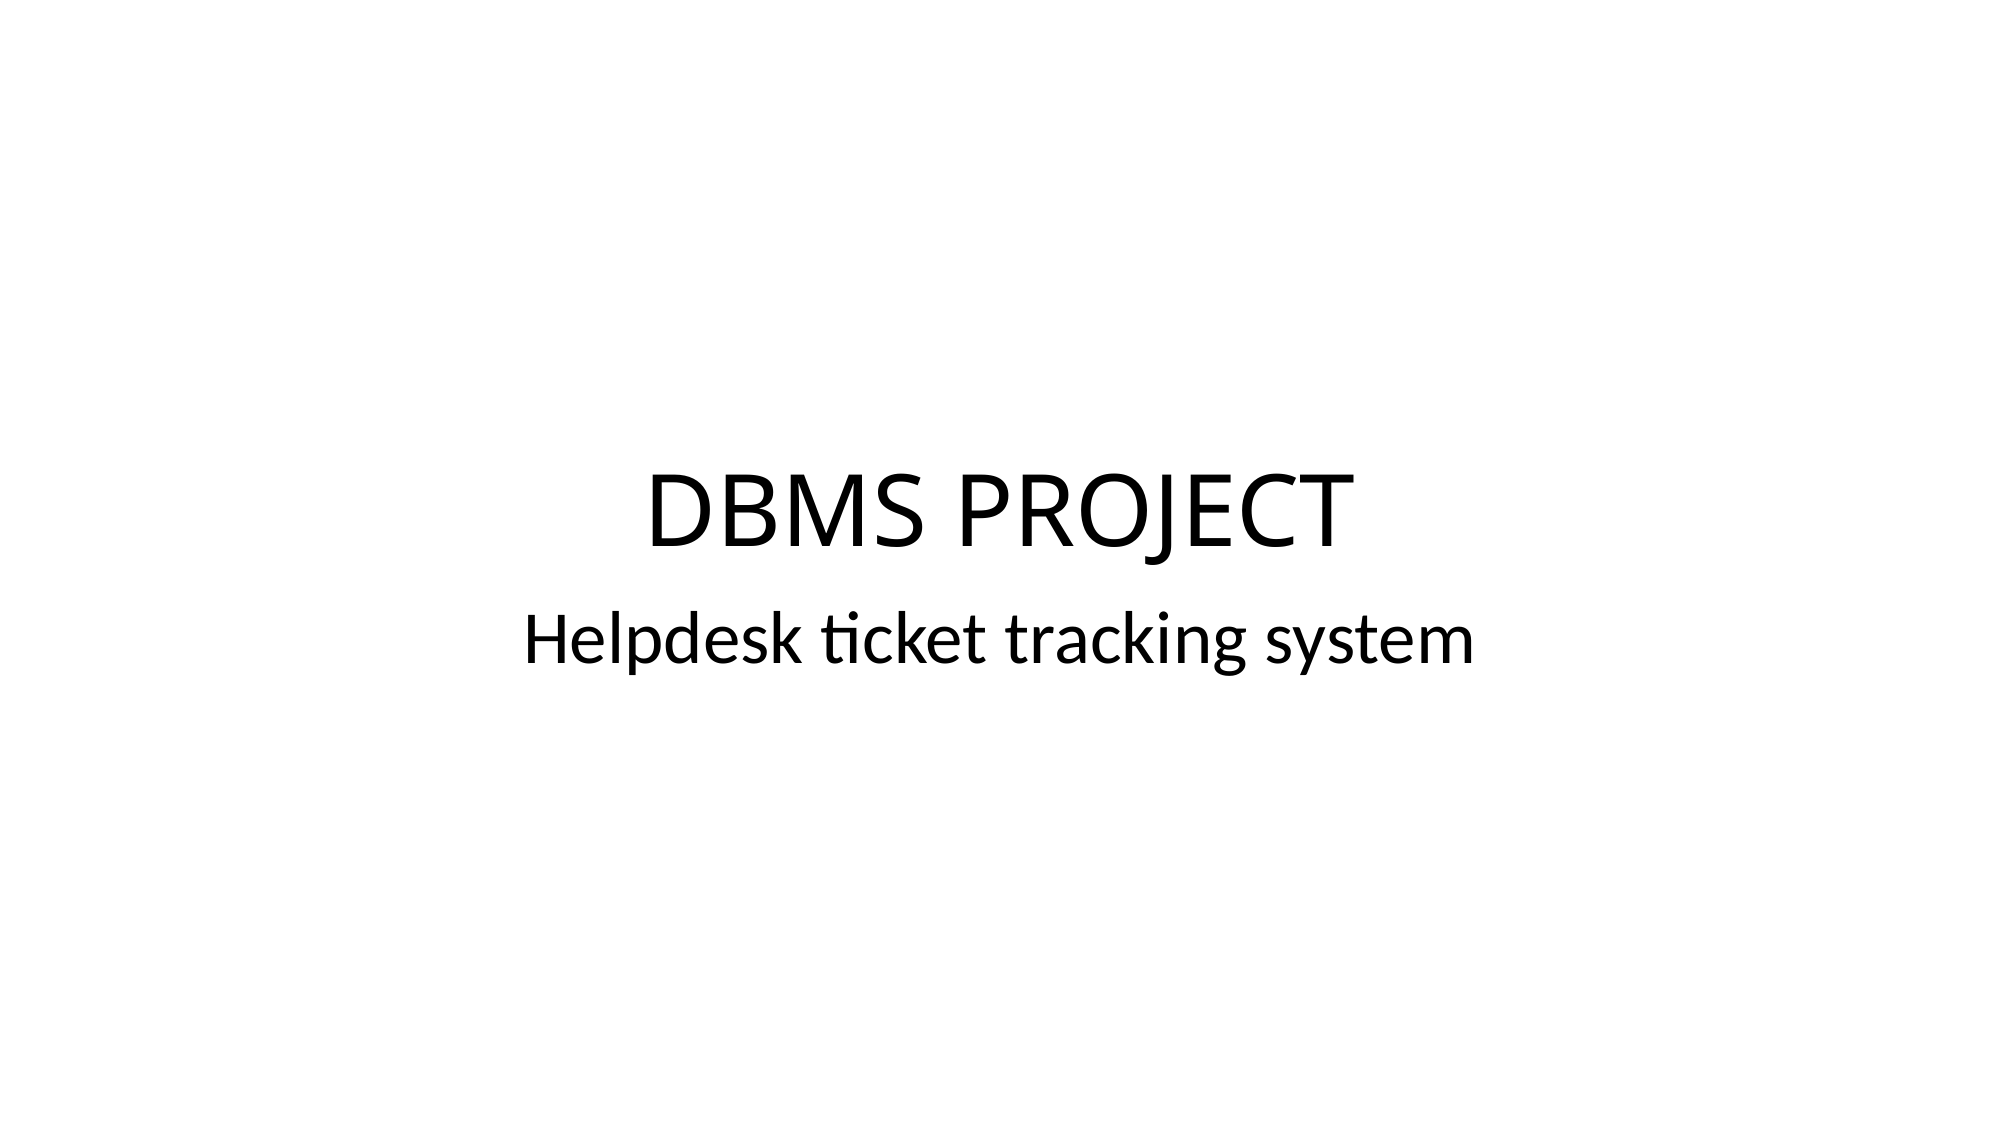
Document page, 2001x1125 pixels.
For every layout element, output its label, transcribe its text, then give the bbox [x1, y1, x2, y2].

title DBMS PROJECT [249, 184, 1750, 576]
subtitle Helpdesk ticket tracking system [249, 590, 1750, 863]
